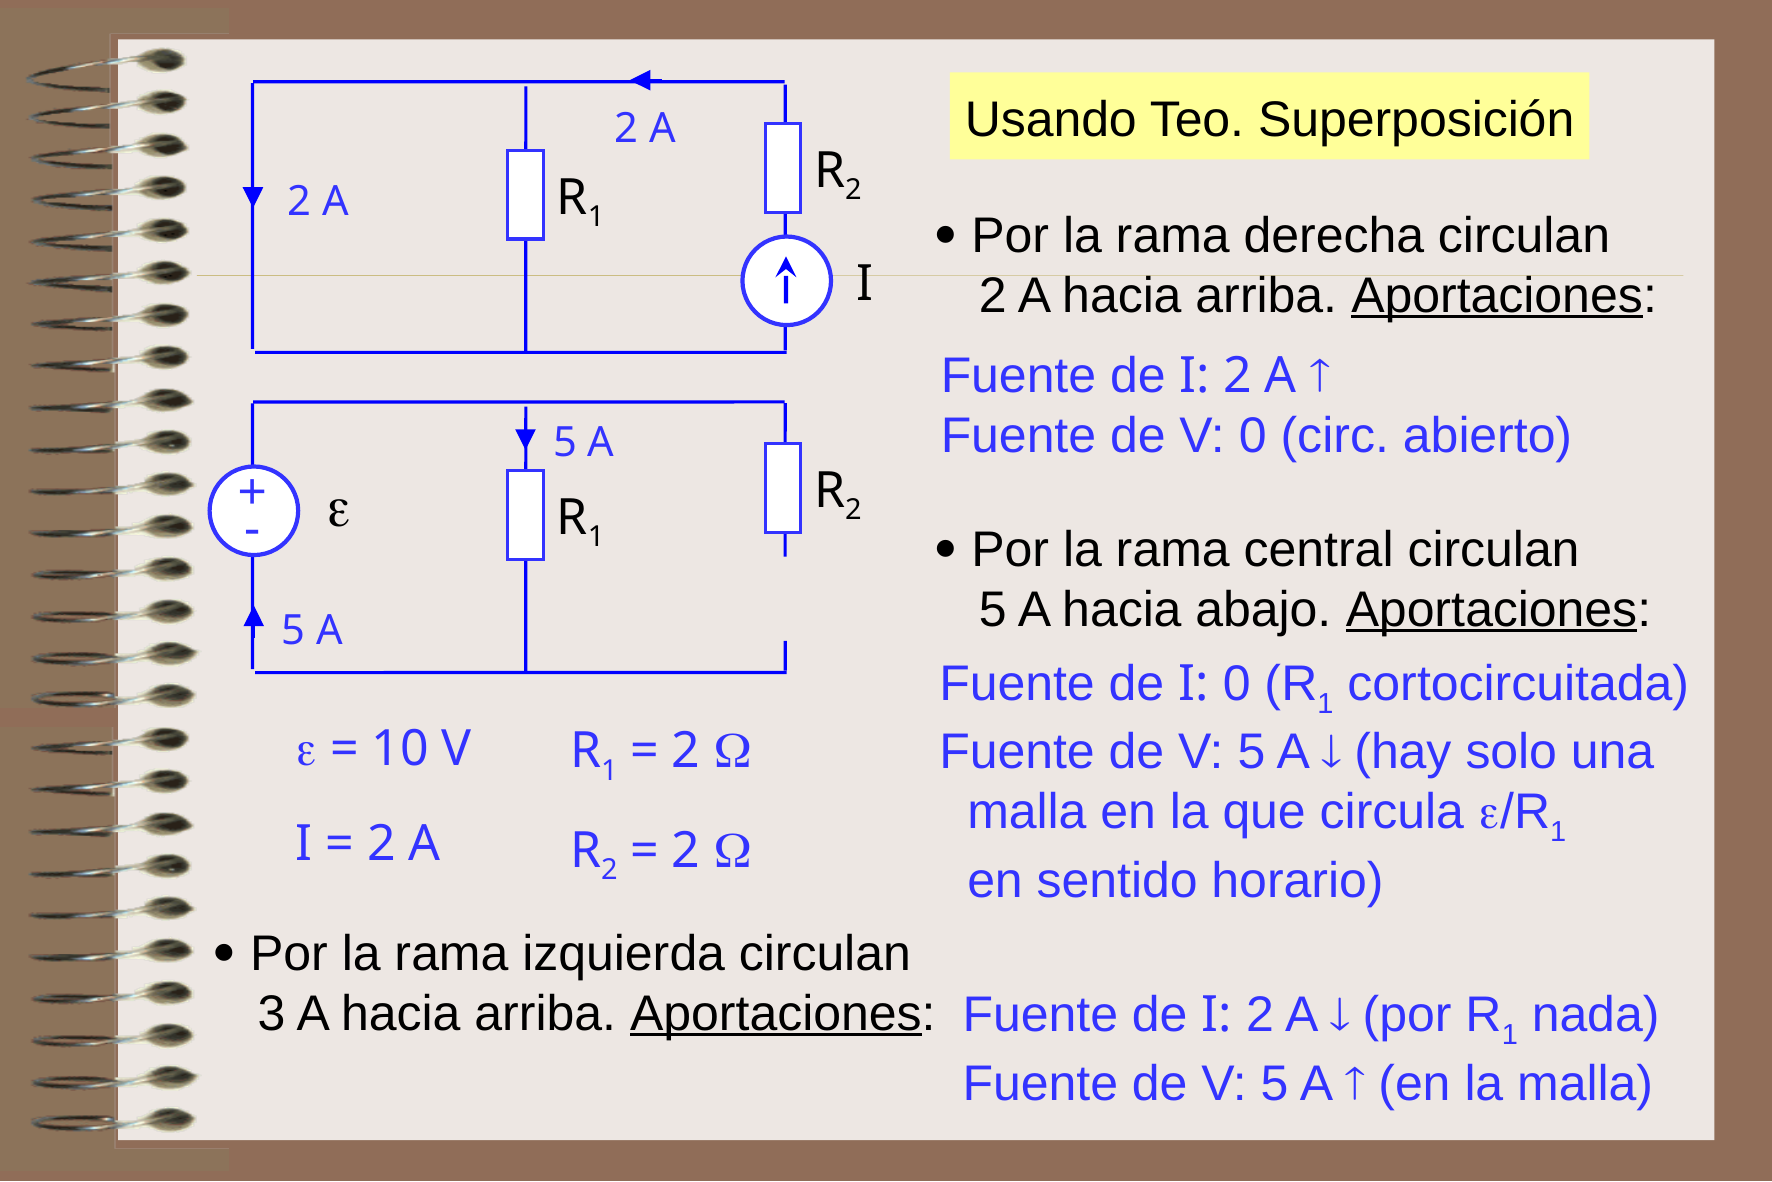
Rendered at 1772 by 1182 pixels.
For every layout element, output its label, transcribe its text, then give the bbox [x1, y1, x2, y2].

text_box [209, 401, 916, 673]
text_box  = 10 V [241, 707, 526, 804]
picture [0, 727, 229, 1171]
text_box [513, 407, 655, 504]
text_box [242, 595, 383, 692]
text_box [240, 165, 398, 262]
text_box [575, 79, 716, 190]
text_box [252, 81, 926, 353]
text_box Usando Teo. Superposición [949, 72, 1590, 160]
text_box  Por la rama central circulan 5 A hacia abajo. Aportaciones: [920, 498, 1768, 654]
text_box Fuente de I: 0 (R1 cortocircuitada) Fuente de V: 5 A  (hay solo una malla en la que circula /R1 en sentido horario) [921, 632, 1770, 925]
text_box I = 2 A [235, 803, 501, 899]
text_box R2 = 2  [461, 810, 861, 902]
text_box Fuente de I: 2 A  (por R1 nada) Fuente de V: 5 A  (en la malla) [945, 964, 1725, 1128]
picture [0, 8, 229, 708]
text_box  Por la rama derecha circulan 2 A hacia arriba. Aportaciones: [930, 184, 1685, 340]
text_box R1 = 2  [501, 710, 861, 807]
text_box  Por la rama izquierda circulan 3 A hacia arriba. Aportaciones: [198, 902, 964, 1058]
text_box Fuente de I: 2 A  Fuente de V: 0 (circ. abierto) [923, 324, 1621, 480]
